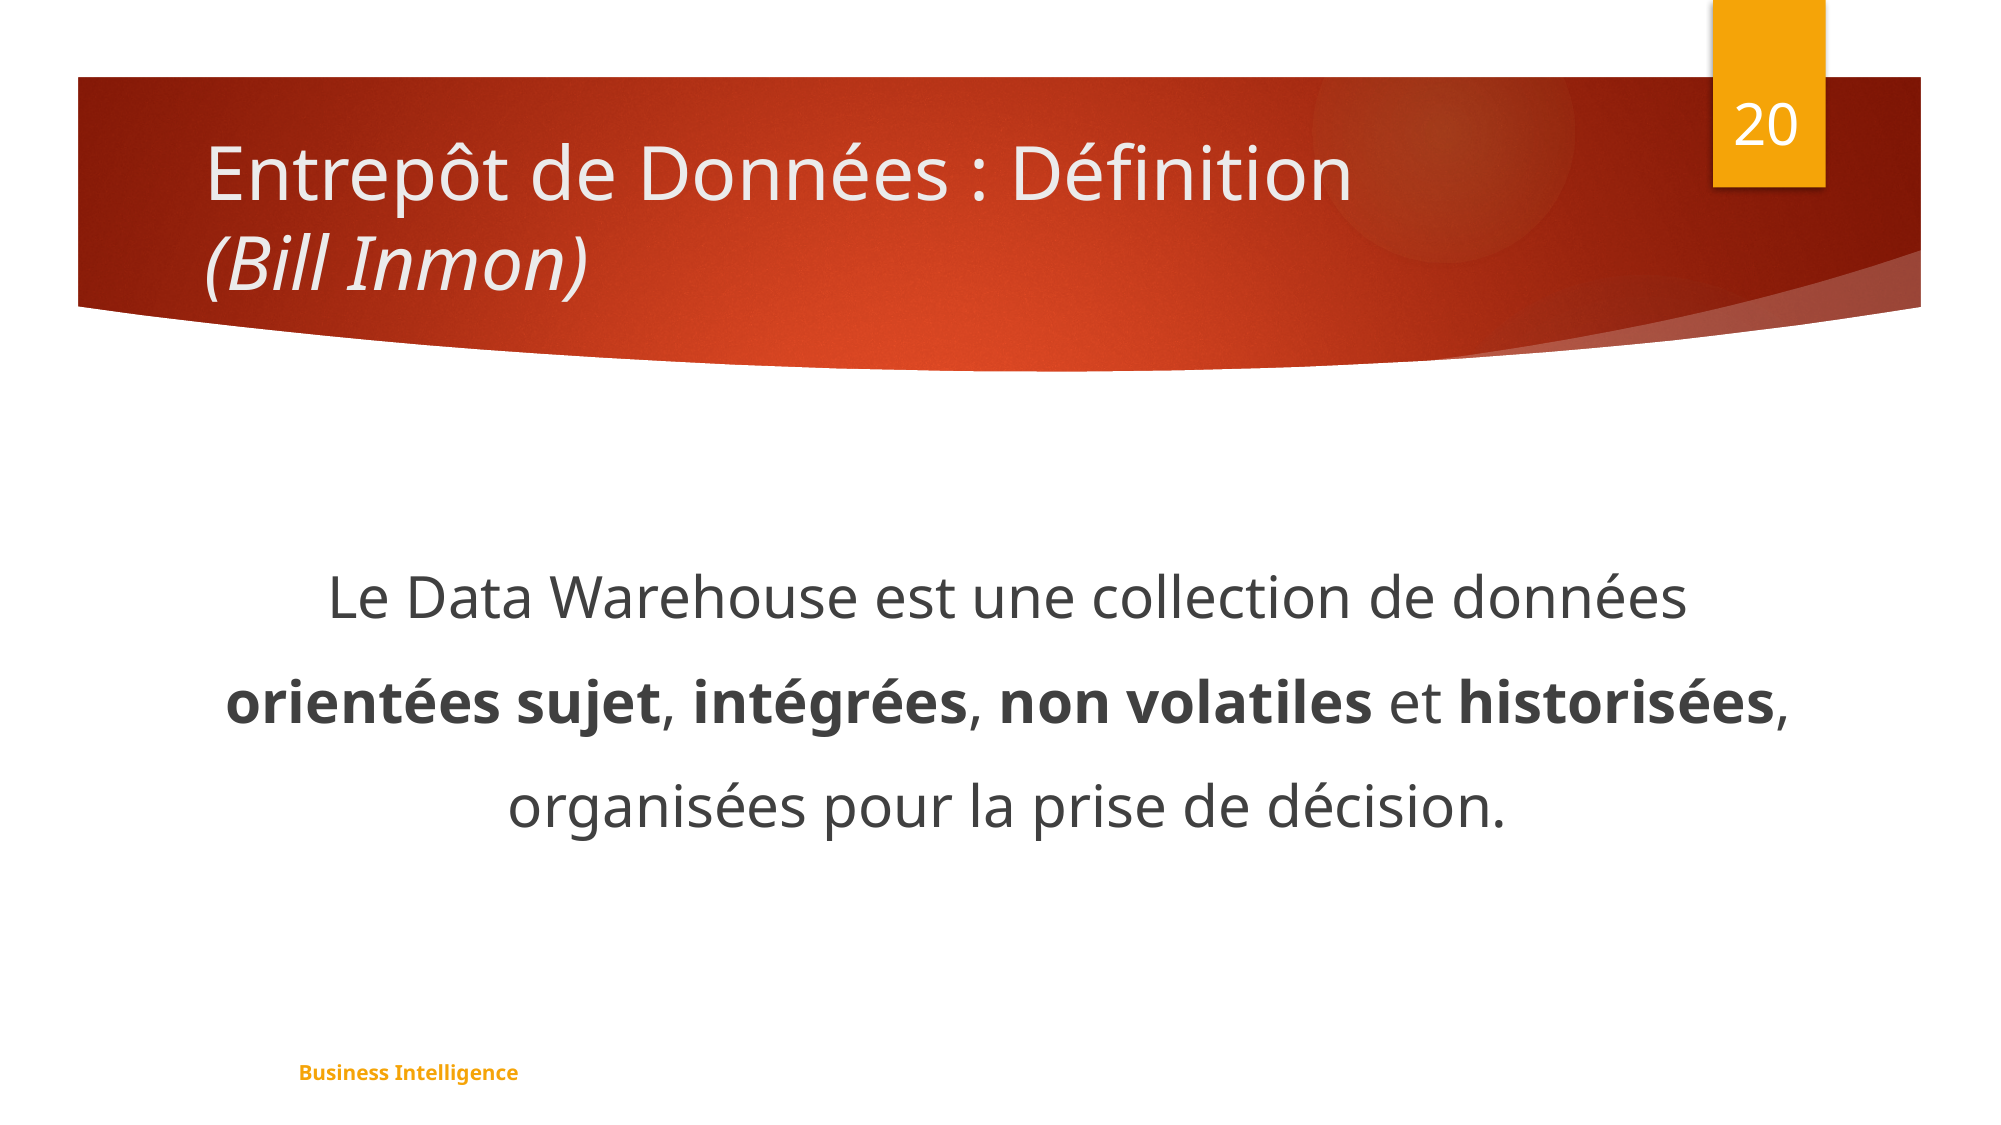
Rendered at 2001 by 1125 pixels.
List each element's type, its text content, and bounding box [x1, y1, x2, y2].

title Entrepôt de Données : Définition (Bill Inmon) [189, 155, 1627, 275]
footer Business Intelligence [92, 1048, 726, 1099]
list Le Data Warehouse est une collection de données orientées sujet, intégrées, non volatiles et historisées, organisées pour la prise de décision. [189, 427, 1827, 988]
slide_number 20 [1698, 48, 1836, 175]
